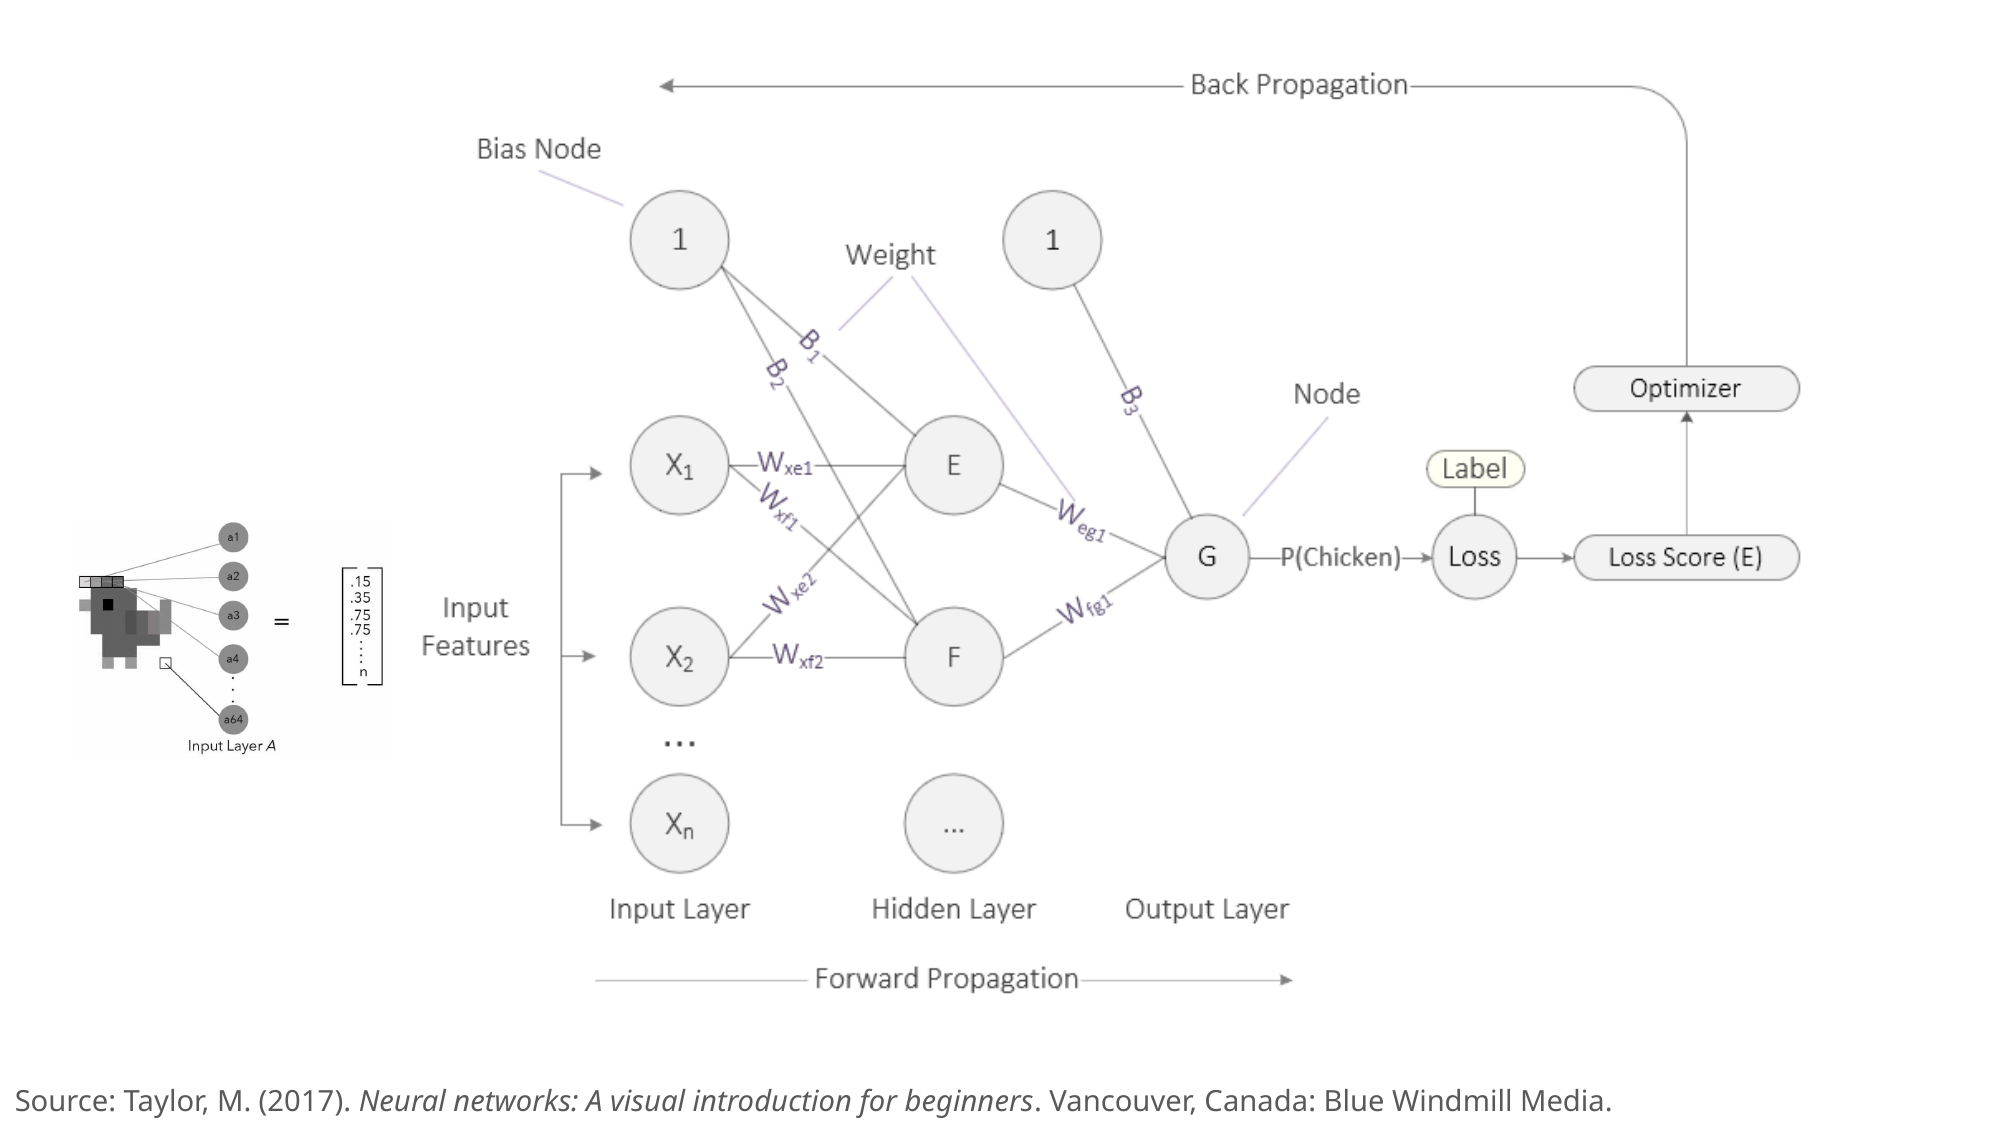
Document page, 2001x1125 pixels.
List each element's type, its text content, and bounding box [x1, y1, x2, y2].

text_box Source: Taylor, M. (2017). Neural networks: A visual introduction for beginners. Vancouver, Canada: Blue Windmill Media. [0, 1074, 2000, 1125]
picture [70, 43, 1832, 1000]
